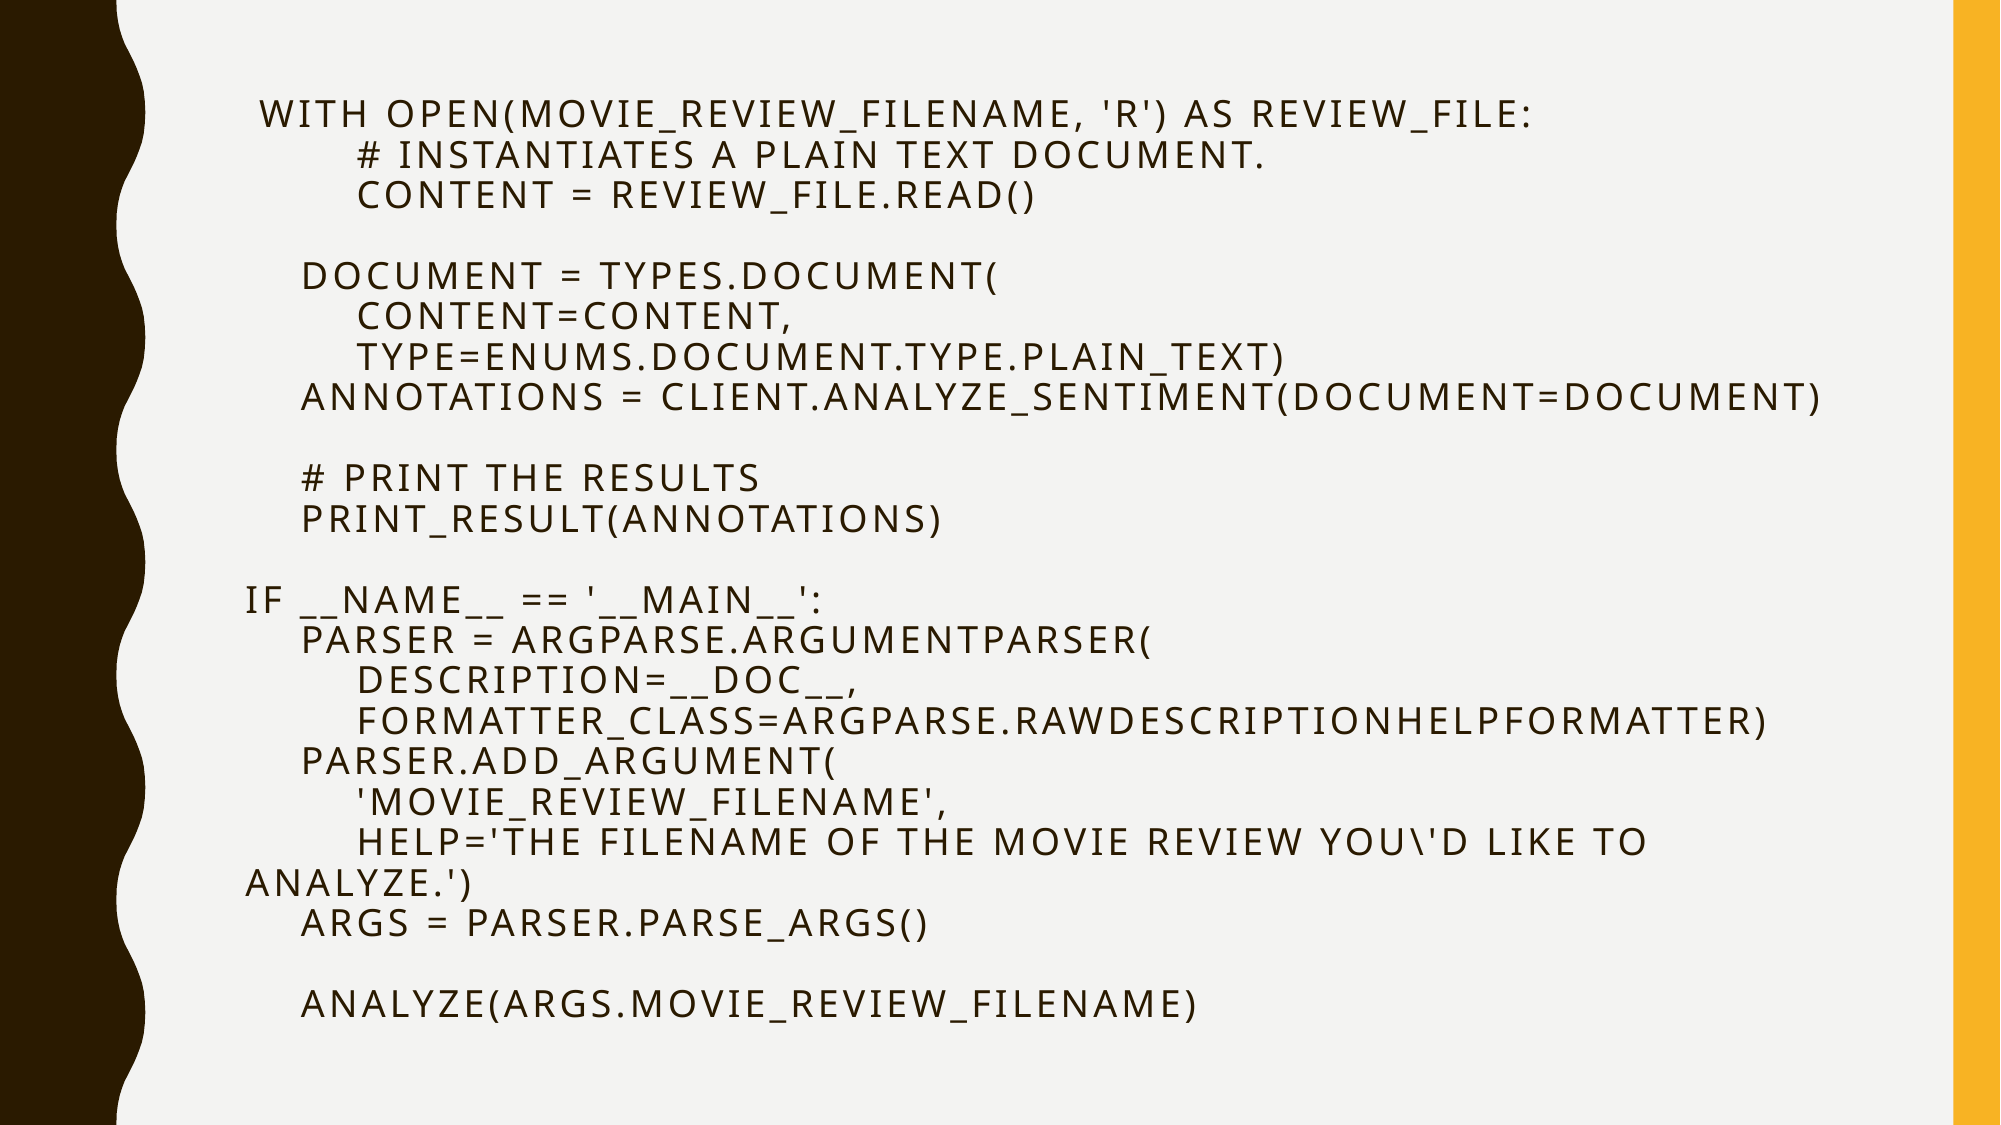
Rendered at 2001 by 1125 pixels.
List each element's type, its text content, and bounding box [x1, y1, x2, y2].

text_box with open(movie_review_filename, 'r') as review_file: # Instantiates a plain text document. content = review_file.read() document = types.Document( content=content, type=enums.Document.Type.PLAIN_TEXT) annotations = client.analyze_sentiment(document=document) # Print the results print_result(annotations) if __name__ == '__main__': parser = argparse.ArgumentParser( description=__doc__, formatter_class=argparse.RawDescriptionHelpFormatter) parser.add_argument( 'movie_review_filename', help='The filename of the movie review you\'d like to analyze.') args = parser.parse_args() analyze(args.movie_review_filename) [230, 87, 1900, 333]
